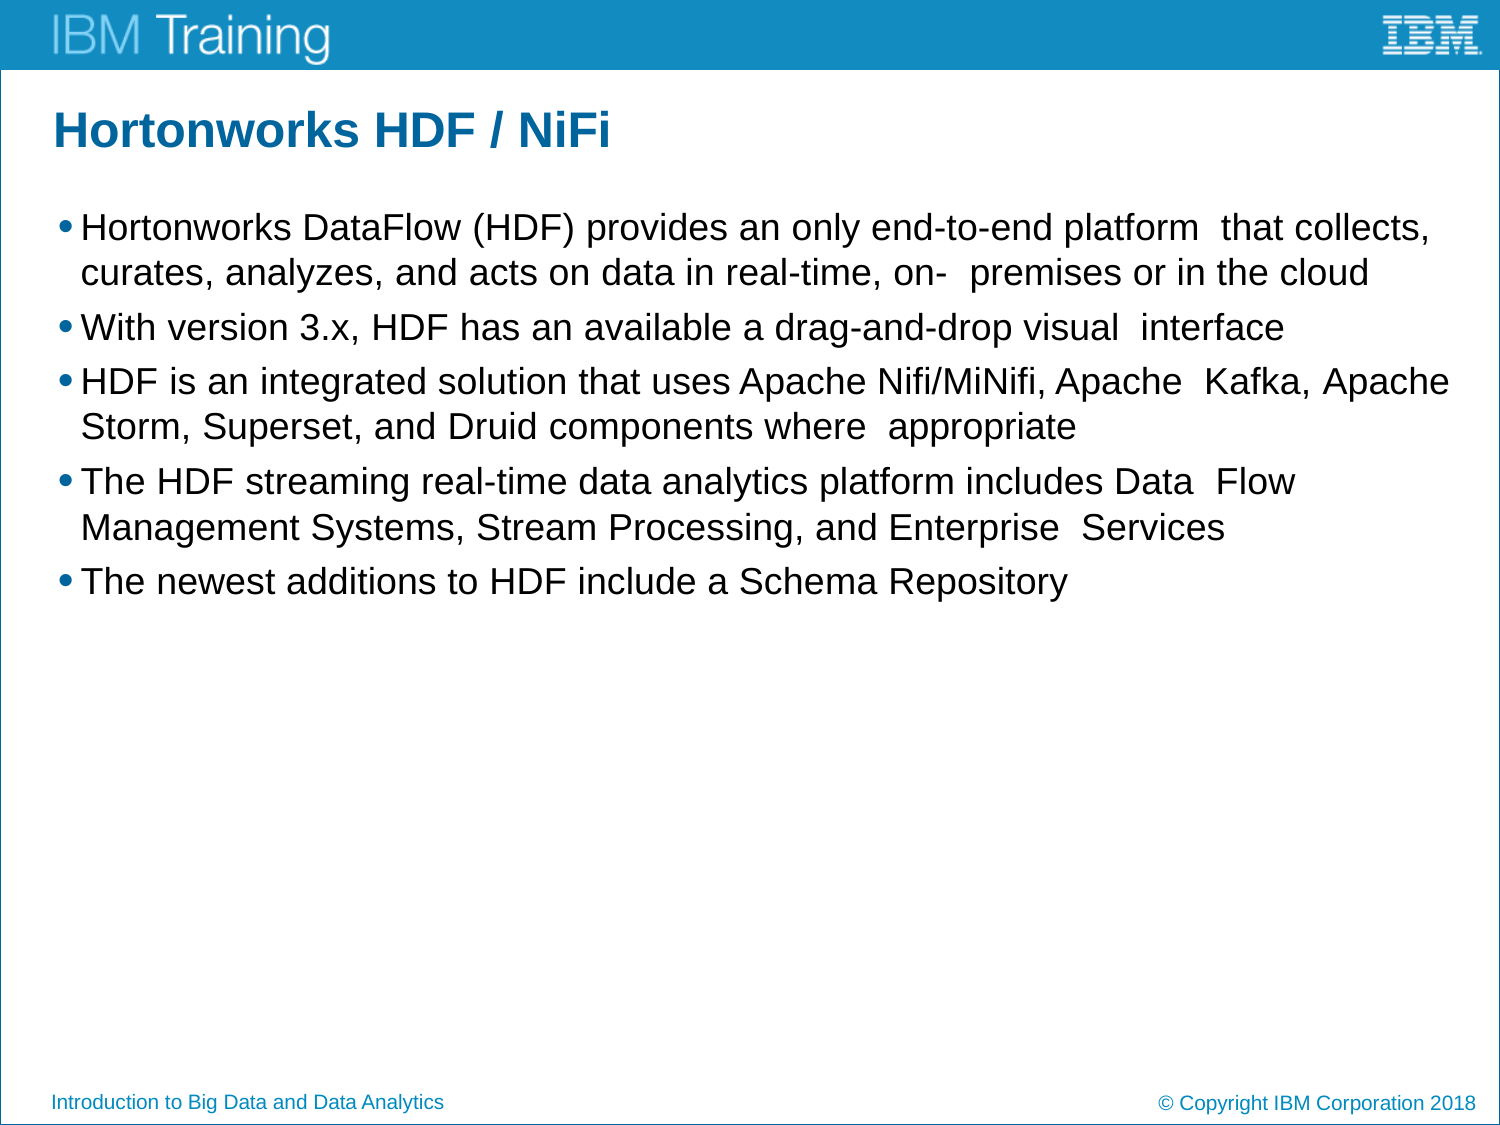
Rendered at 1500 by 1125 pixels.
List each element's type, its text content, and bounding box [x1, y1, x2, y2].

picture [1167, 1096, 1173, 1109]
picture [0, 0, 1500, 70]
list Hortonworks DataFlow (HDF) provides an only end-to-end platform that collects, curates, analyzes, and acts on data in real-time, on- premises or in the cloud With version 3.x, HDF has an available a drag-and-drop visual interface HDF is an integrated solution that uses Apache Nifi/MiNifi, Apache Kafka, Apache Storm, Superset, and Druid components where appropriate The HDF streaming real-time data analytics platform includes Data Flow Management Systems, Stream Processing, and Enterprise Services The newest additions to HDF include a Schema Repository [38, 195, 1484, 1074]
picture [1158, 1095, 1166, 1109]
title Hortonworks HDF / NiFi [36, 75, 1485, 180]
